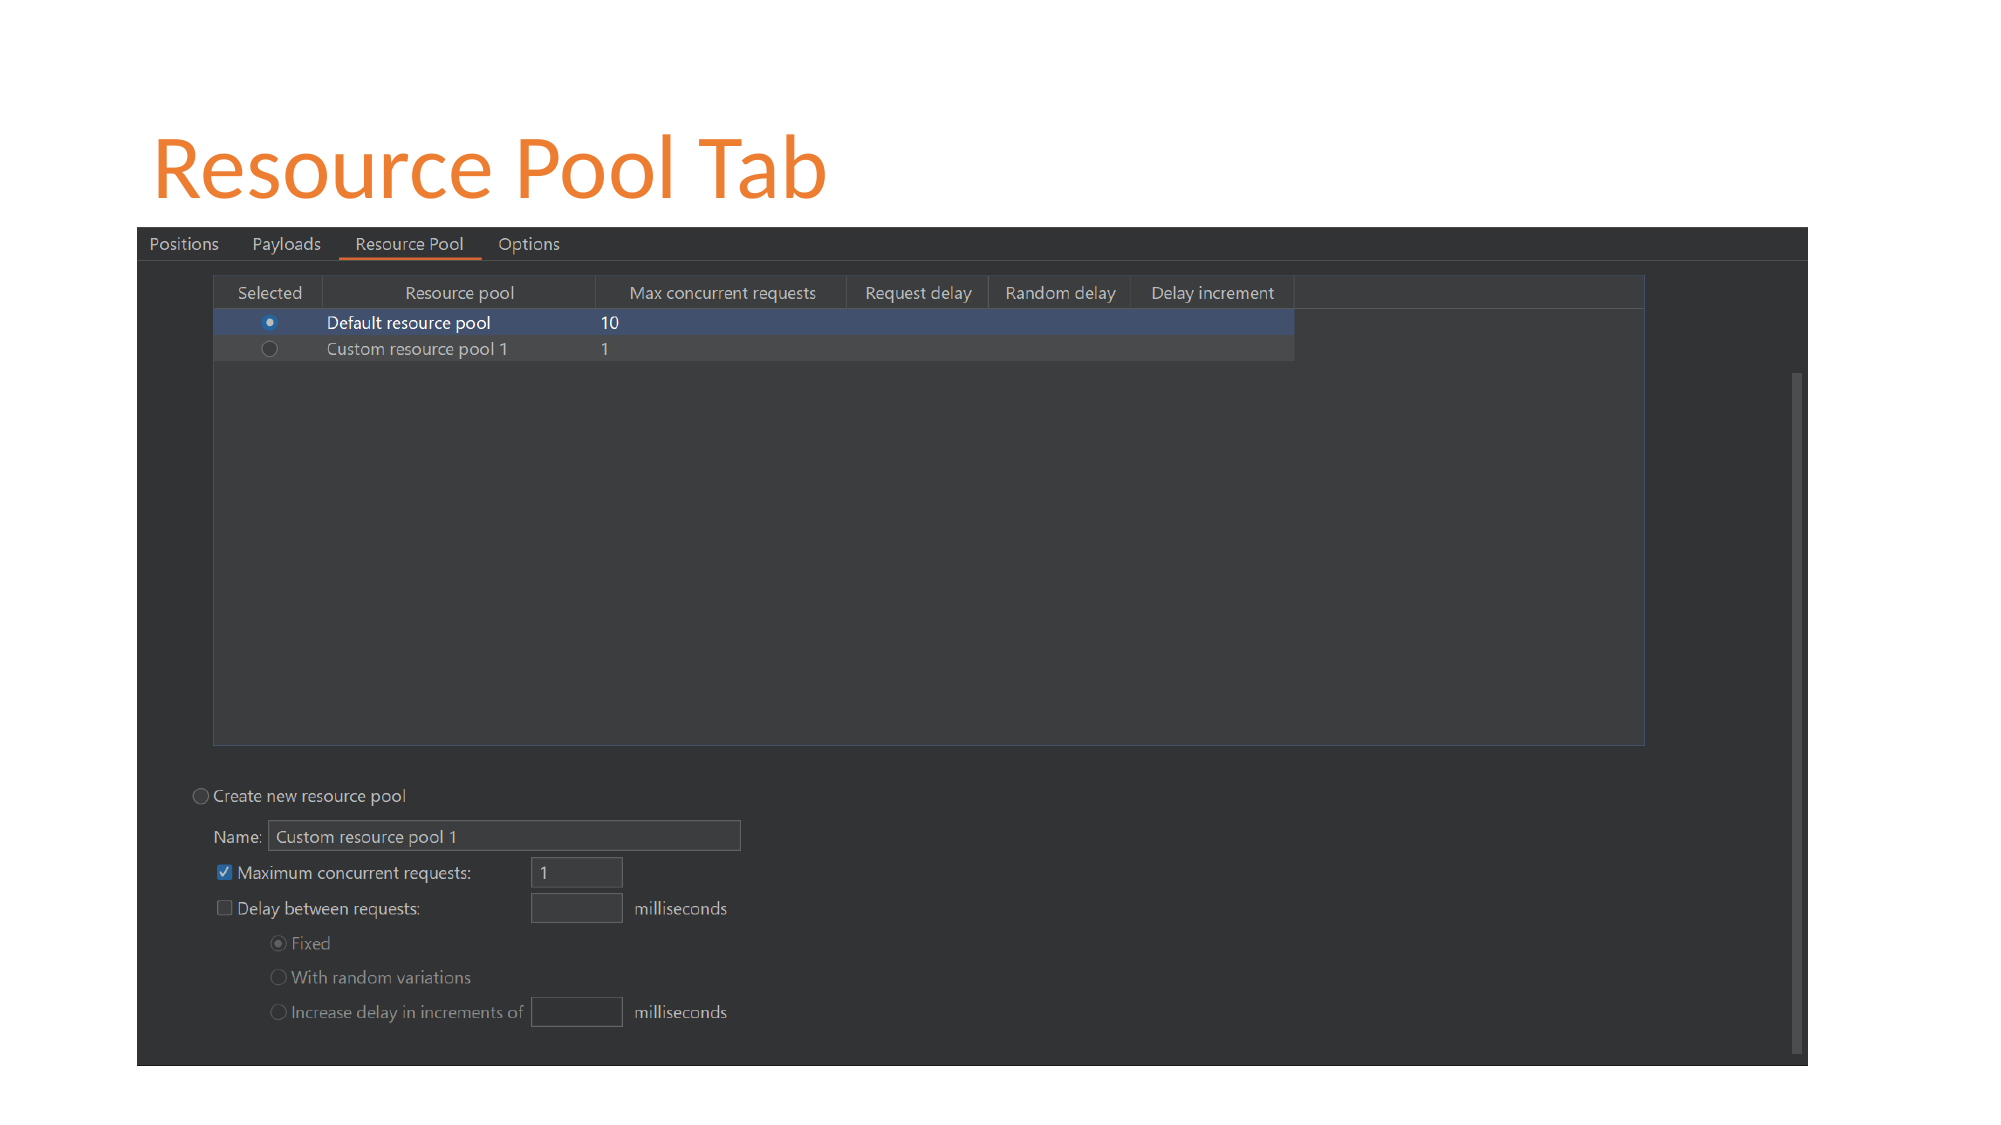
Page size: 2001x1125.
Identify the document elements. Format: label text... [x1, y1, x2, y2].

title Resource Pool Tab [137, 59, 1863, 278]
picture [137, 227, 1808, 1066]
